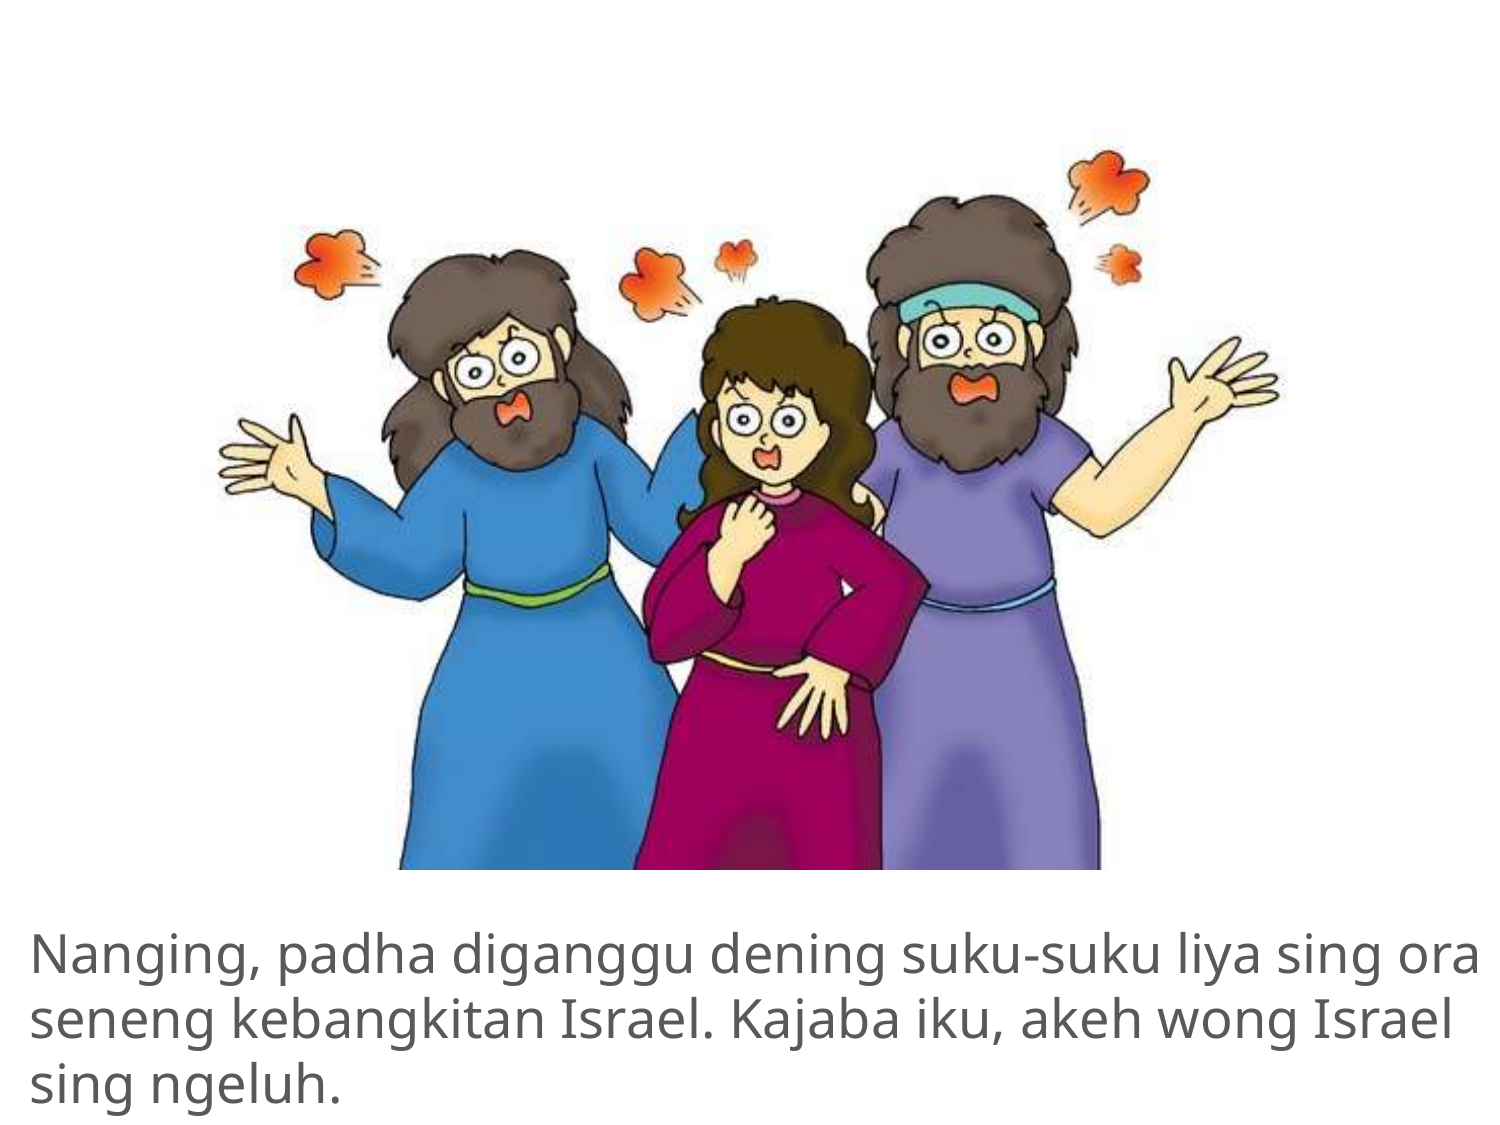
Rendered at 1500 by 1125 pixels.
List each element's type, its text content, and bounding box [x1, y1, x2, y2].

picture [88, 0, 1407, 870]
text_box Nanging, padha diganggu dening suku-suku liya sing ora seneng kebangkitan Israel. Kajaba iku, akeh wong Israel sing ngeluh. [14, 911, 1500, 1122]
